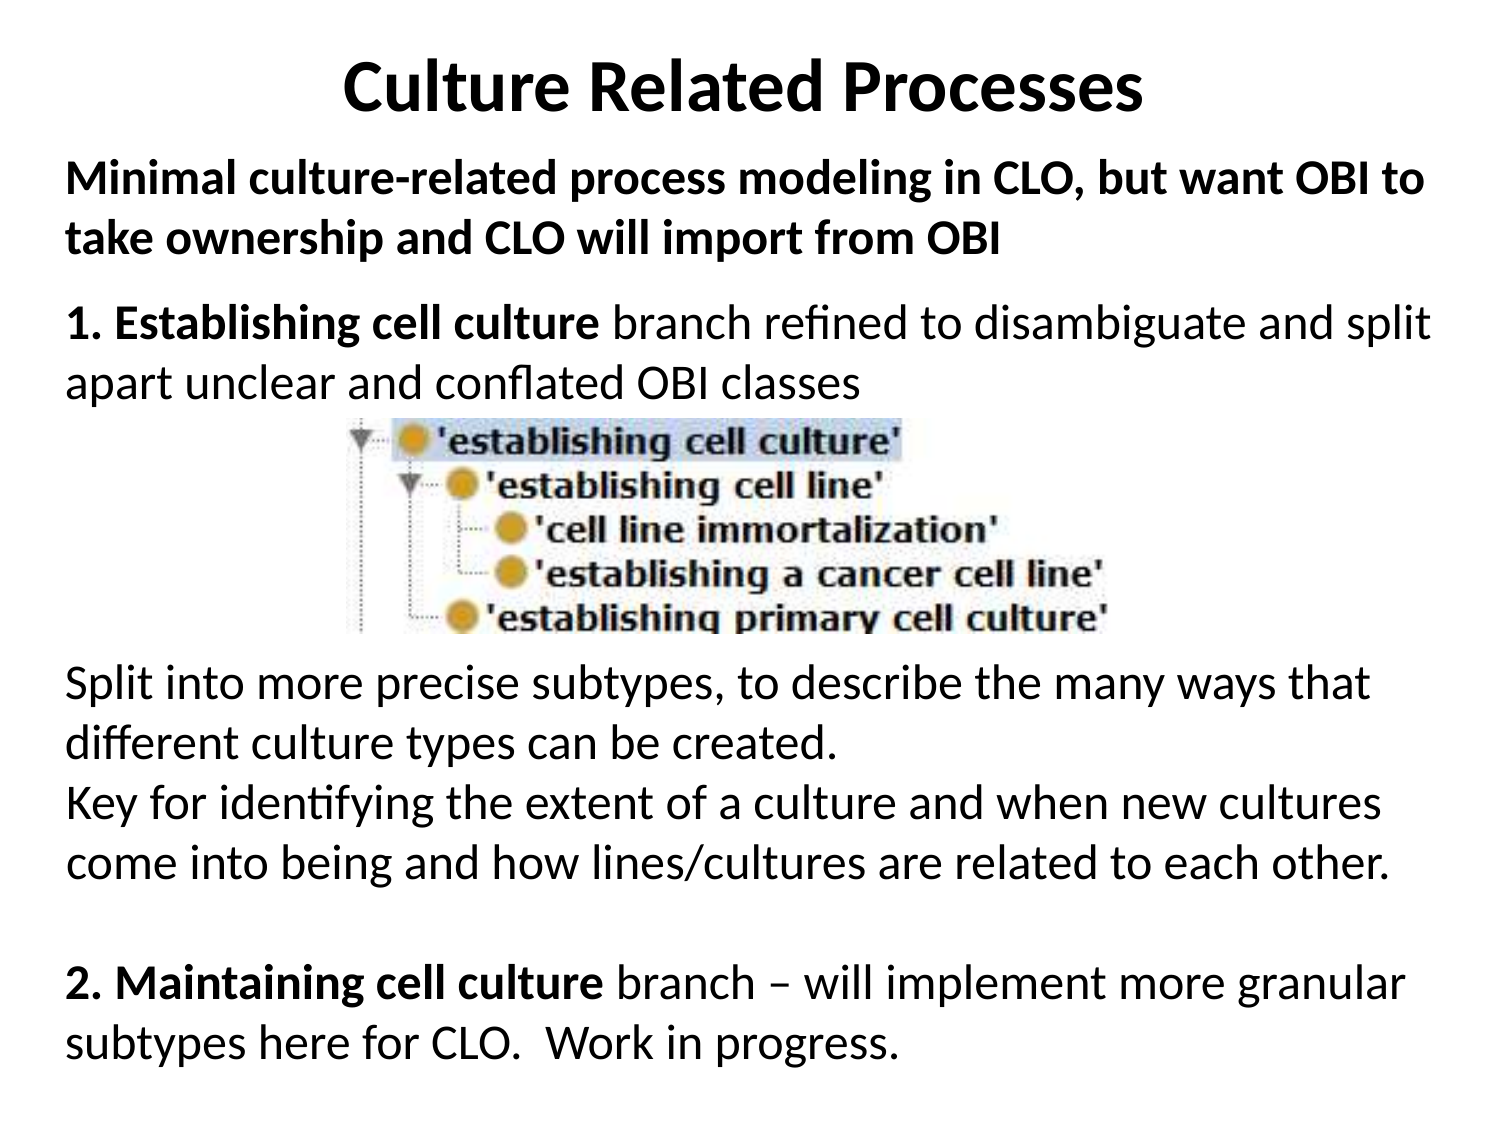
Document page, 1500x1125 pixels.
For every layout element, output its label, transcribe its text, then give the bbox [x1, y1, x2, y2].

text_box Minimal culture-related process modeling in CLO, but want OBI to take ownership and CLO will import from OBI 1. Establishing cell culture branch refined to disambiguate and split apart unclear and conflated OBI classes Split into more precise subtypes, to describe the many ways that different culture types can be created. Key for identifying the extent of a culture and when new cultures come into being and how lines/cultures are related to each other. 2. Maintaining cell culture branch – will implement more granular subtypes here for CLO. Work in progress. [50, 137, 1450, 1078]
text_box Culture Related Processes [328, 28, 1161, 134]
picture [346, 418, 1115, 634]
